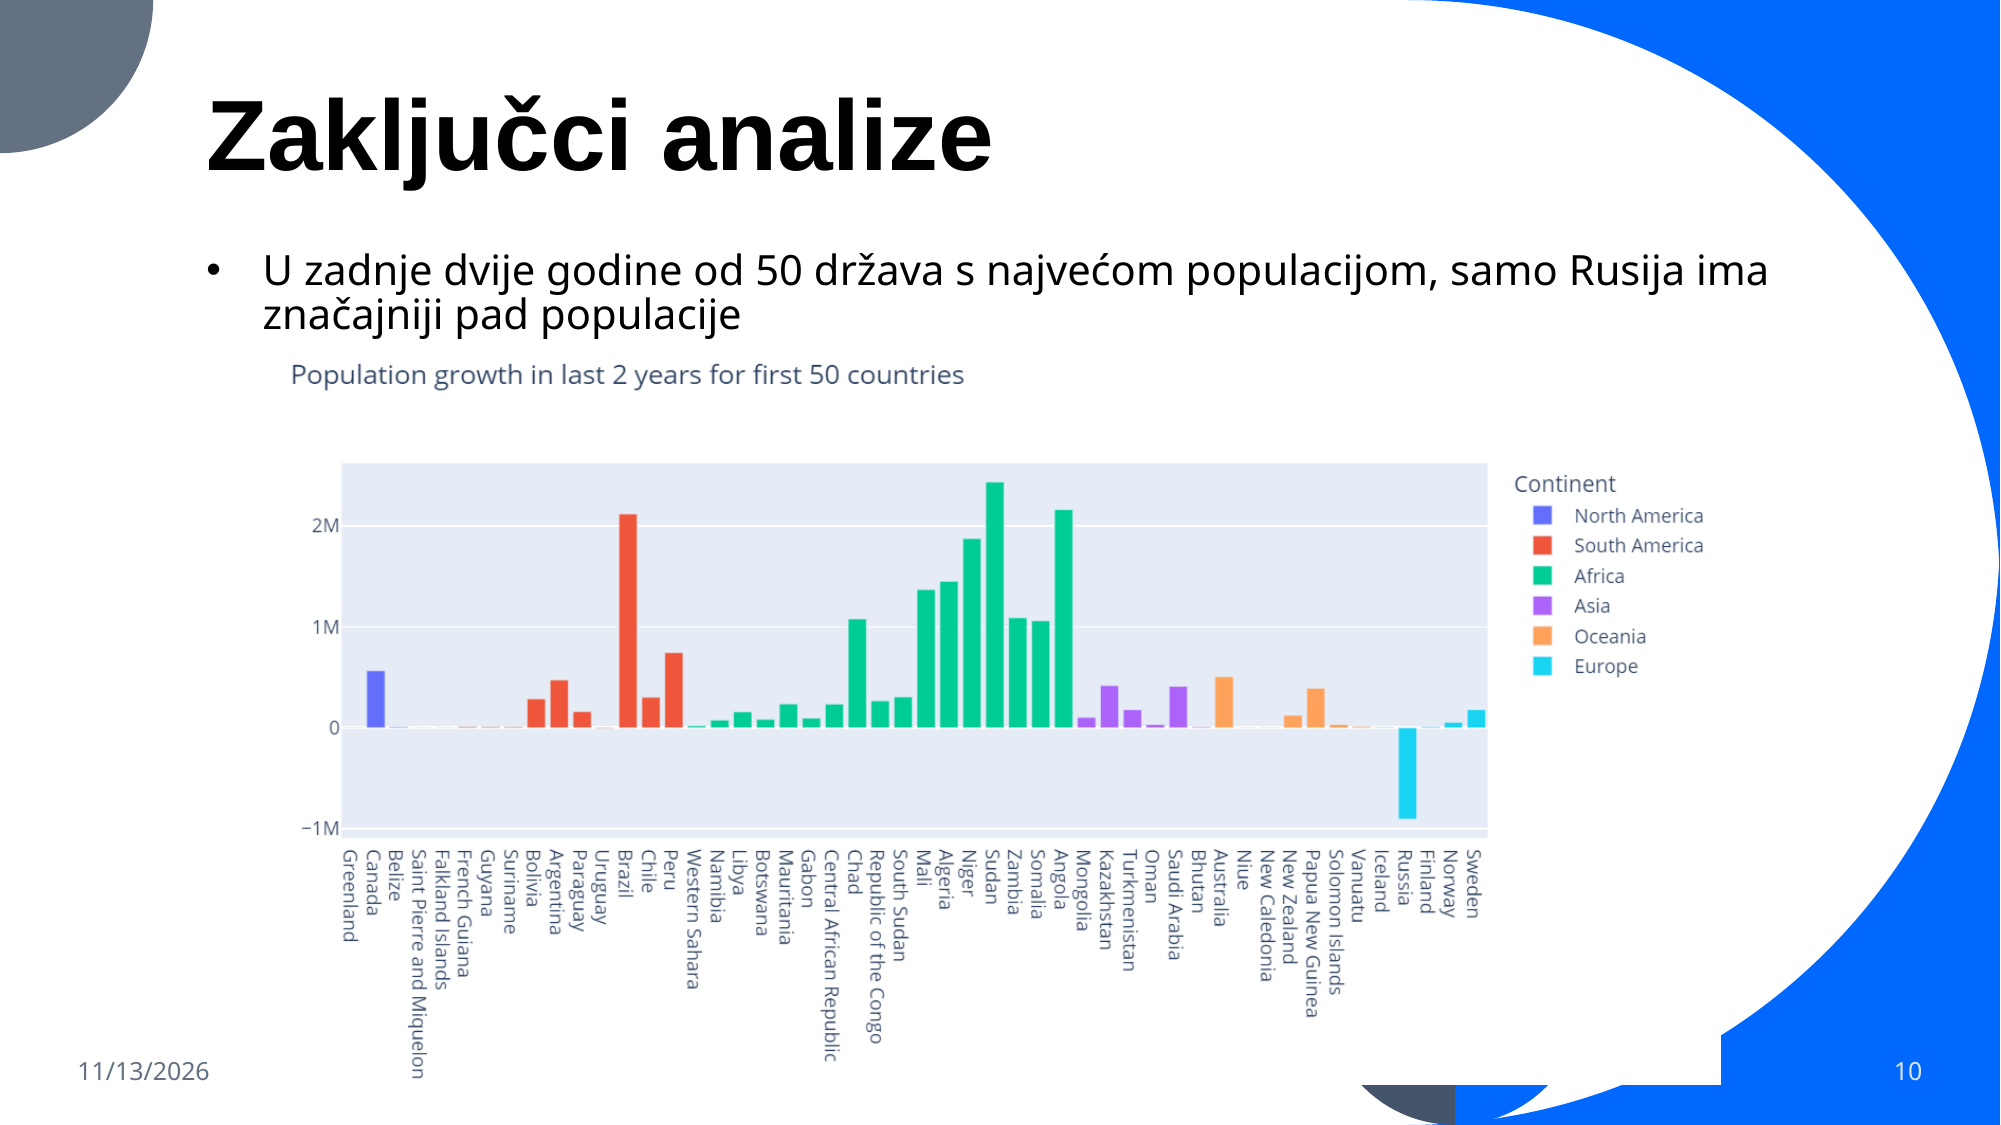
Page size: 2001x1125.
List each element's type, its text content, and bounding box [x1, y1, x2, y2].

slide_number 10 [1665, 1042, 1938, 1103]
list U zadnje dvije godine od 50 država s najvećom populacijom, samo Rusija ima značajniji pad populacije [191, 241, 1868, 358]
slide_number 16-Jan-23 [62, 1042, 513, 1103]
picture [279, 348, 1721, 1085]
title Zaključci analize [191, 62, 1796, 200]
